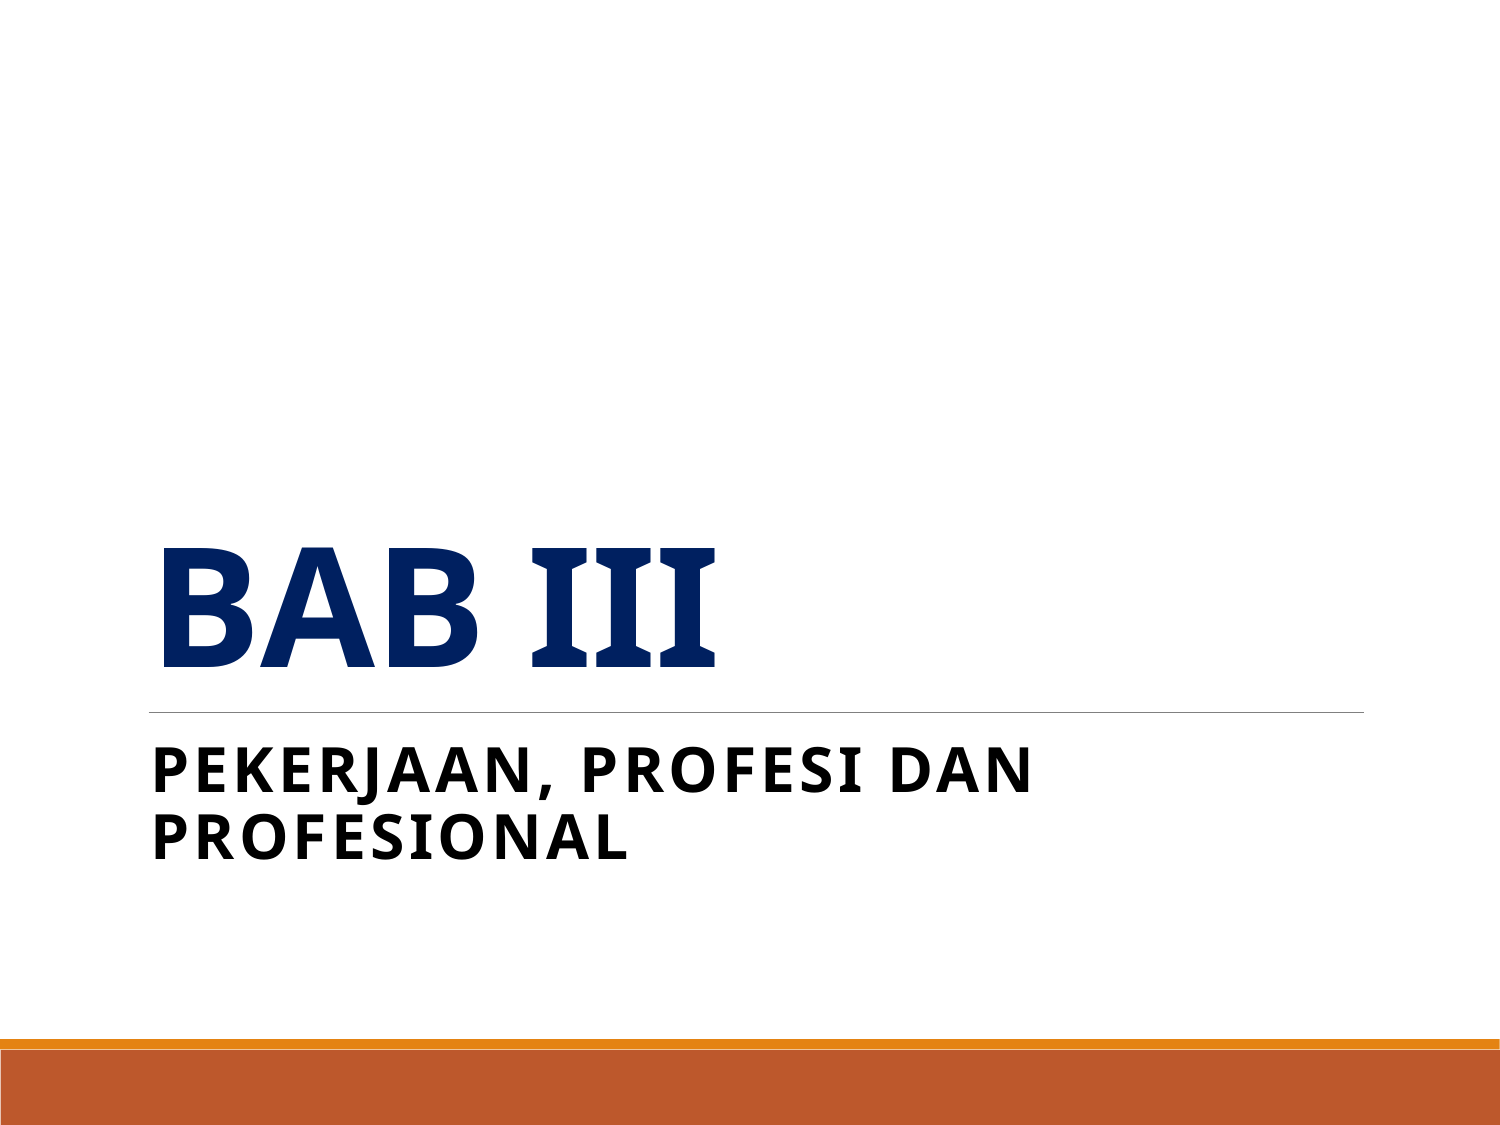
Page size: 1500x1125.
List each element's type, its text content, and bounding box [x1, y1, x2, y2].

subtitle Pekerjaan, Profesi dan Profesional [135, 730, 1373, 919]
title BAB III [134, 124, 1373, 710]
